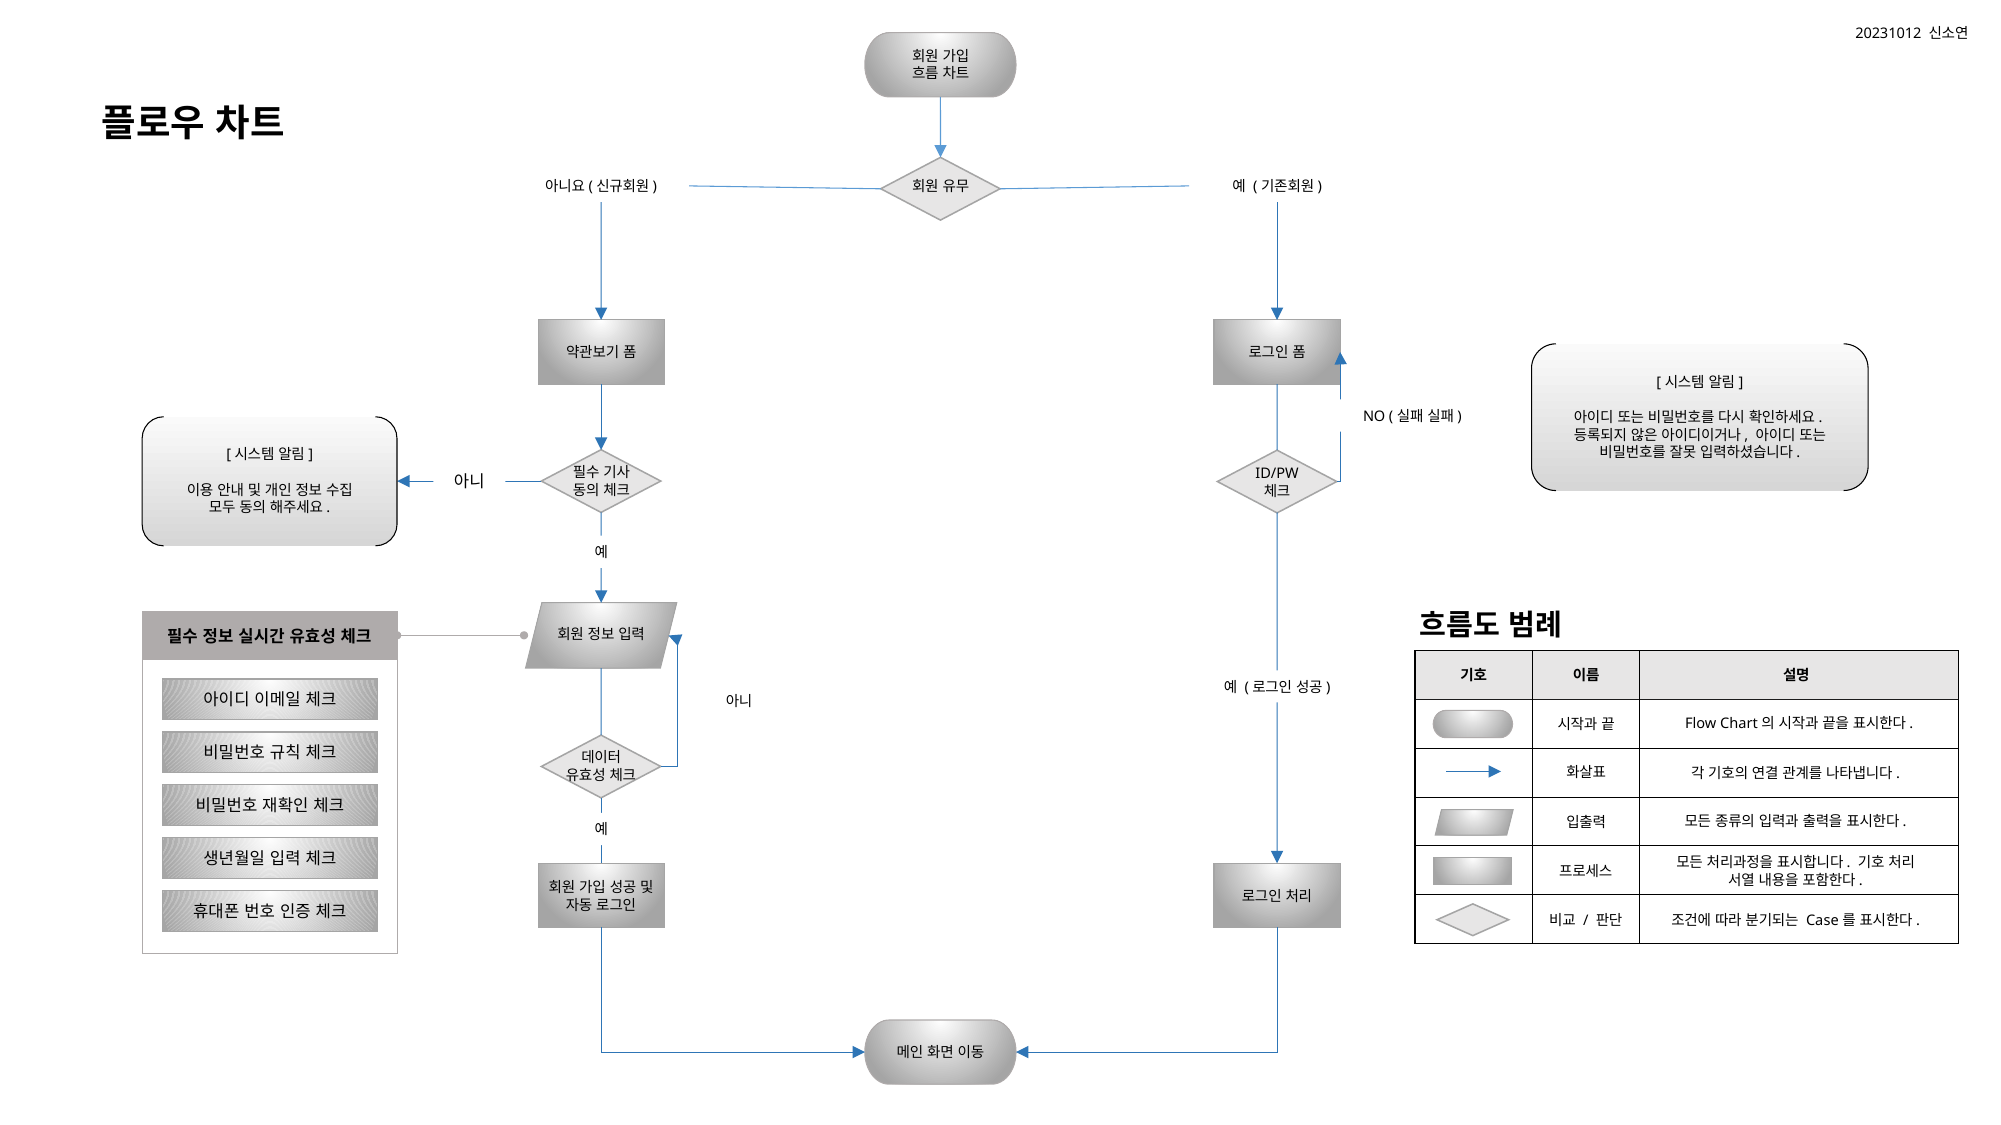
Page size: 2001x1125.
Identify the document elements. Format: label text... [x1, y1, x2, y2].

text_box 조건에 따라 분기되는 Case를 표시한다. [1649, 903, 1942, 936]
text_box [670, 857, 796, 1122]
text_box [391, 630, 403, 641]
text_box 생년월일 입력 체크 [162, 837, 378, 879]
text_box [590, 735, 612, 740]
text_box [538, 921, 665, 928]
text_box 아니 [433, 482, 506, 499]
text_box 비밀번호 재확인 체크 [162, 784, 378, 826]
text_box 플로우 차트 [86, 91, 470, 152]
text_box [587, 506, 615, 513]
text_box 화살표 [1534, 755, 1638, 788]
text_box [1434, 809, 1514, 836]
text_box 흐름도 범례 [1404, 598, 1578, 649]
text_box 회원 정보 입력 [512, 617, 690, 650]
text_box 필수 기사 동의 체크 [513, 455, 690, 506]
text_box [660, 635, 669, 767]
text_box [903, 202, 978, 222]
text_box 로그인 폼 [1213, 319, 1341, 385]
text_box 기호 [1422, 658, 1525, 691]
text_box 필수 정보 실시간 유효성 체크 [141, 611, 398, 660]
text_box [141, 660, 398, 955]
text_box [1432, 709, 1514, 739]
text_box [1434, 902, 1512, 937]
text_box 회원 유무 [852, 169, 1029, 202]
text_box 예 [573, 535, 601, 568]
text_box 이름 [1534, 658, 1638, 691]
text_box 로그인 처리 [1213, 863, 1341, 928]
text_box 아이디 이메일 체크 [162, 678, 378, 720]
text_box 설명 [1744, 658, 1848, 691]
text_box [1414, 649, 1960, 945]
text_box NO (실패 실패) [1341, 399, 1489, 432]
text_box 예 [602, 535, 629, 568]
text_box 예 (기존회원) [1188, 169, 1366, 202]
text_box [1264, 507, 1290, 514]
text_box 예 [565, 812, 601, 846]
text_box 휴대폰 번호 인증 체크 [162, 890, 378, 932]
text_box 시작과 끝 [1534, 707, 1638, 741]
text_box 예 [602, 812, 638, 846]
text_box [538, 863, 665, 870]
text_box 아니요(신규회원) [512, 169, 690, 202]
text_box [589, 449, 613, 455]
text_box 예 (로그인 성공) [1201, 670, 1277, 703]
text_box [1336, 351, 1341, 482]
text_box 약관보기 폼 [538, 319, 665, 385]
text_box 데이터 유효성 체크 [512, 740, 690, 791]
text_box 아니 [703, 684, 775, 717]
text_box 회원 가입 흐름 차트 [874, 39, 1007, 90]
text_box 예 (로그인 성공) [1278, 670, 1353, 703]
text_box [864, 1019, 1017, 1085]
text_box [916, 156, 965, 169]
text_box 메인 화면 이동 [874, 1035, 1007, 1068]
text_box [141, 416, 398, 547]
text_box [864, 32, 1017, 98]
text_box 아니 [433, 463, 506, 481]
text_box 입출력 [1534, 806, 1638, 839]
text_box [524, 650, 660, 669]
text_box ID/PW 체크 [1188, 457, 1366, 507]
text_box 20231012 신소연 [1823, 16, 2000, 49]
text_box [1433, 857, 1512, 885]
text_box 회원 가입 성공 및 자동 로그인 [512, 870, 670, 921]
text_box 각 기호의 연결 관계를 나타냅니다. [1649, 757, 1942, 790]
text_box 모든 처리과정을 표시합니다. 기호 처리 서열 내용을 포함한다. [1649, 845, 1942, 896]
text_box [1531, 343, 1869, 492]
text_box [537, 602, 678, 617]
text_box [시스템 알림] 이용 안내 및 개인 정보 수집 모두 동의 해주세요. [154, 438, 385, 523]
text_box 프로세스 [1533, 854, 1639, 887]
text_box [1084, 859, 1209, 1121]
text_box Flow Chart의 시작과 끝을 표시한다. [1653, 706, 1946, 739]
text_box 비교 / 판단 [1533, 903, 1639, 936]
text_box [시스템 알림] 아이디 또는 비밀번호를 다시 확인하세요.등록되지 않은 아이디이거나, 아이디 또는 비밀번호를 잘못 입력하셨습니다. [1542, 365, 1858, 468]
text_box 비밀번호 규칙 체크 [162, 731, 378, 773]
text_box [586, 791, 616, 799]
text_box [1262, 450, 1292, 457]
text_box 모든 종류의 입력과 출력을 표시한다. [1649, 804, 1942, 837]
